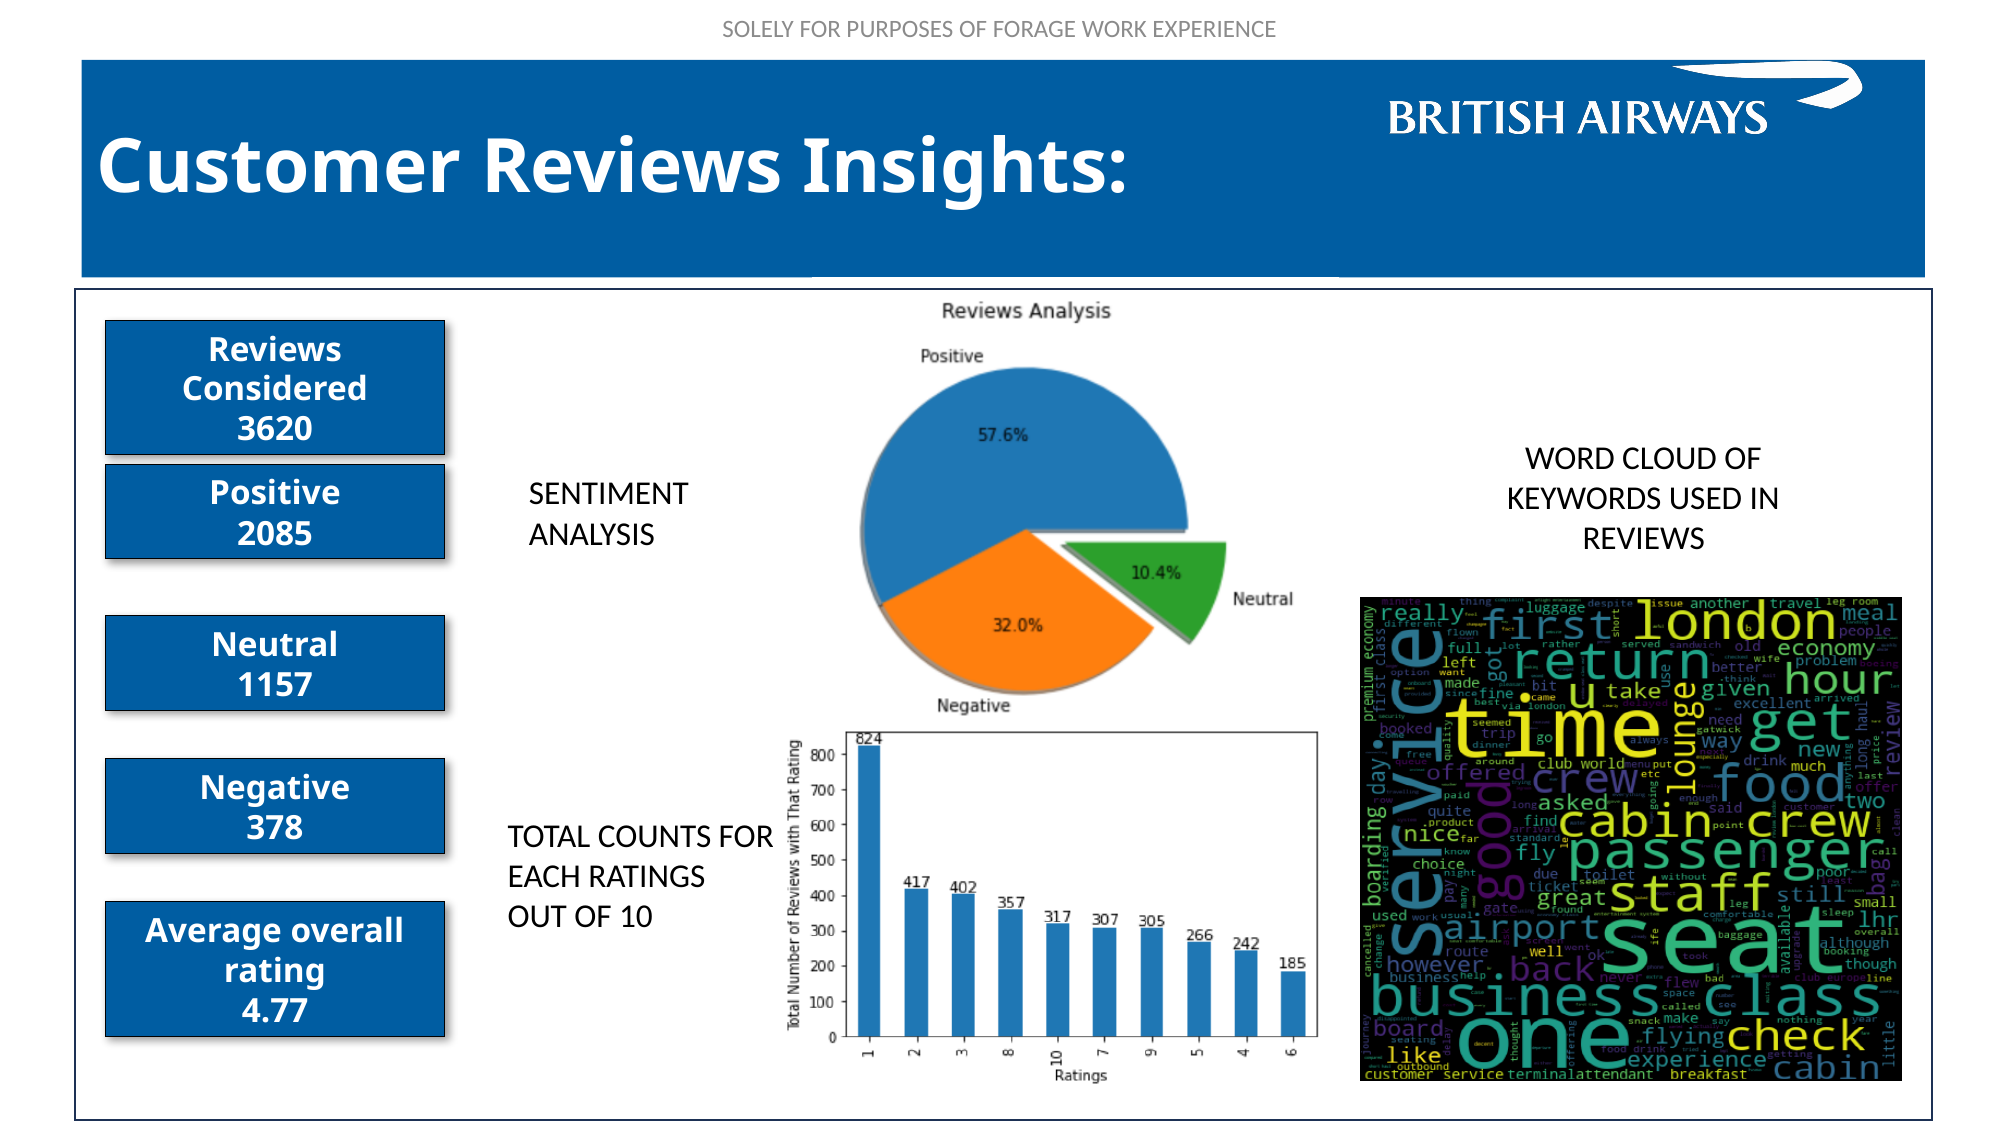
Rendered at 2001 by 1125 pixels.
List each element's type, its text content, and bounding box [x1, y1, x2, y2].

text_box Neutral 1157 [105, 615, 445, 711]
picture [1388, 60, 1863, 135]
picture [773, 277, 1339, 1095]
text_box Reviews Considered 3620 [105, 320, 445, 455]
title Customer Reviews Insights: [81, 59, 1925, 278]
text_box [74, 288, 1933, 1121]
text_box WORD CLOUD OF KEYWORDS USED IN REVIEWS [1438, 428, 1850, 564]
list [1352, 590, 1907, 1087]
text_box Average overall rating 4.77 [105, 901, 445, 1037]
text_box Negative 378 [105, 758, 445, 854]
text_box Positive 2085 [105, 464, 445, 559]
text_box TOTAL COUNTS FOR EACH RATINGS OUT OF 10 [492, 806, 773, 942]
text_box SENTIMENT ANALYSIS [514, 464, 812, 559]
